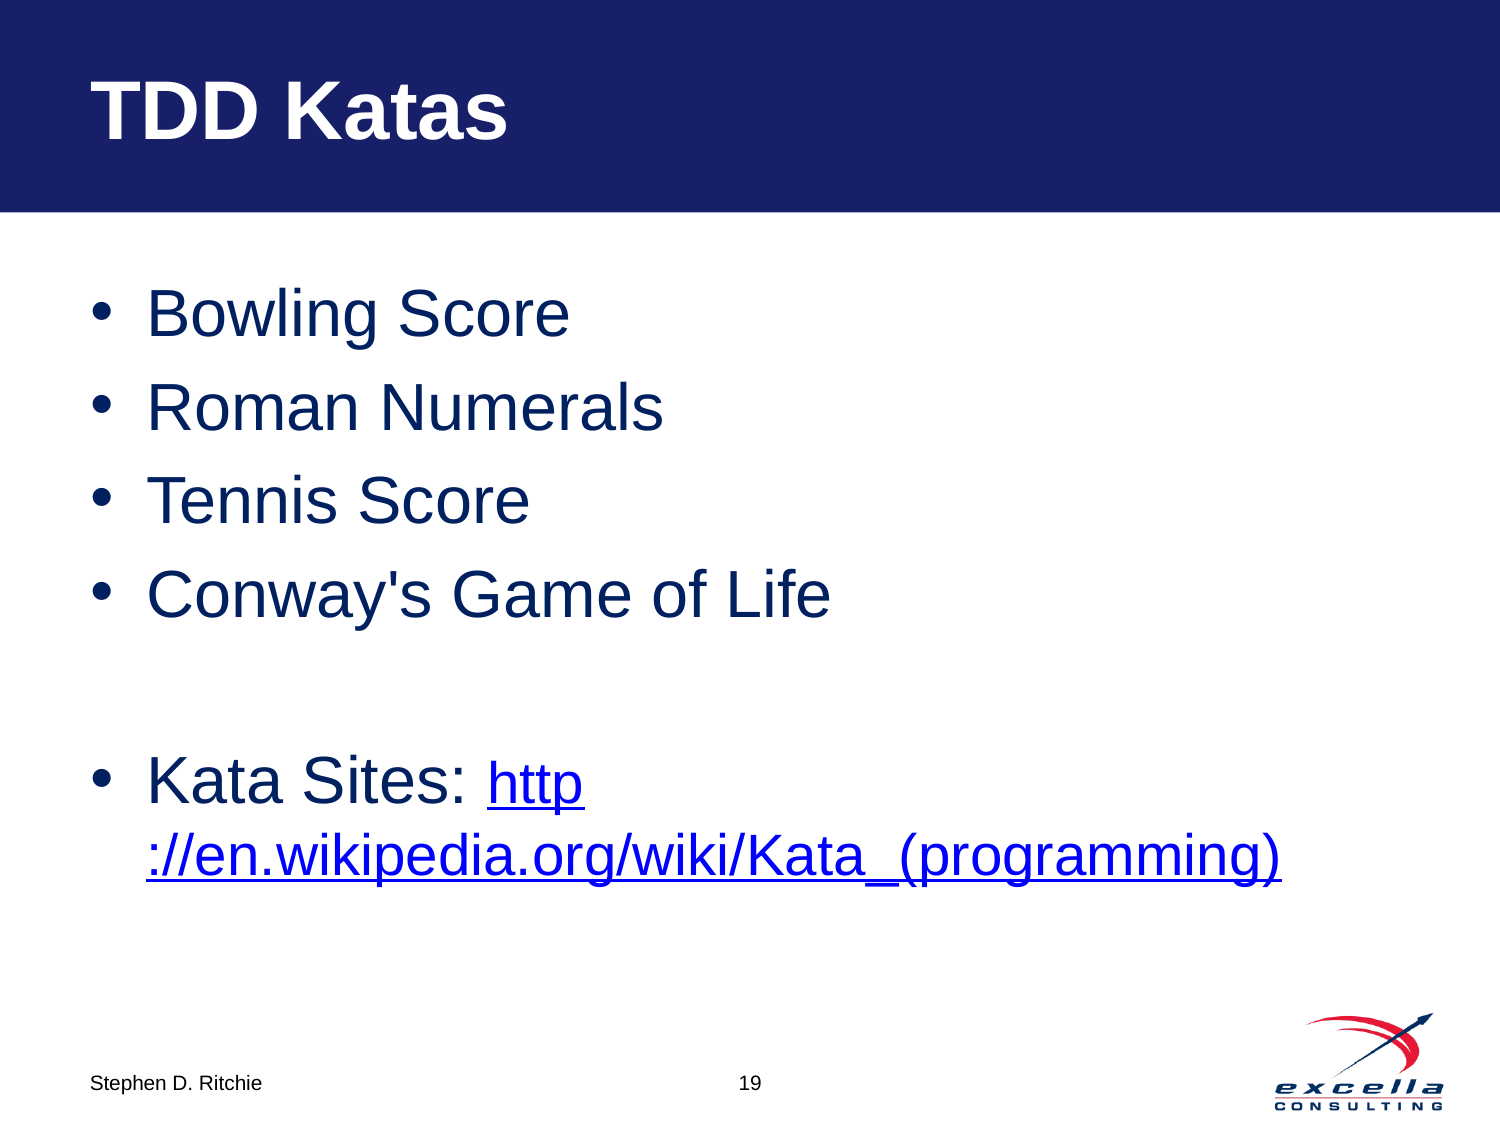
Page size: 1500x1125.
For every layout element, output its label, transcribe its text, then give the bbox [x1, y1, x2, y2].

picture [1270, 1009, 1450, 1115]
title TDD Katas [75, 12, 1425, 200]
footer 19 [512, 1062, 988, 1103]
list Bowling Score Roman Numerals Tennis Score Conway's Game of Life Kata Sites: http://en.wikipedia.org/wiki/Kata_(programming) [75, 262, 1425, 1005]
